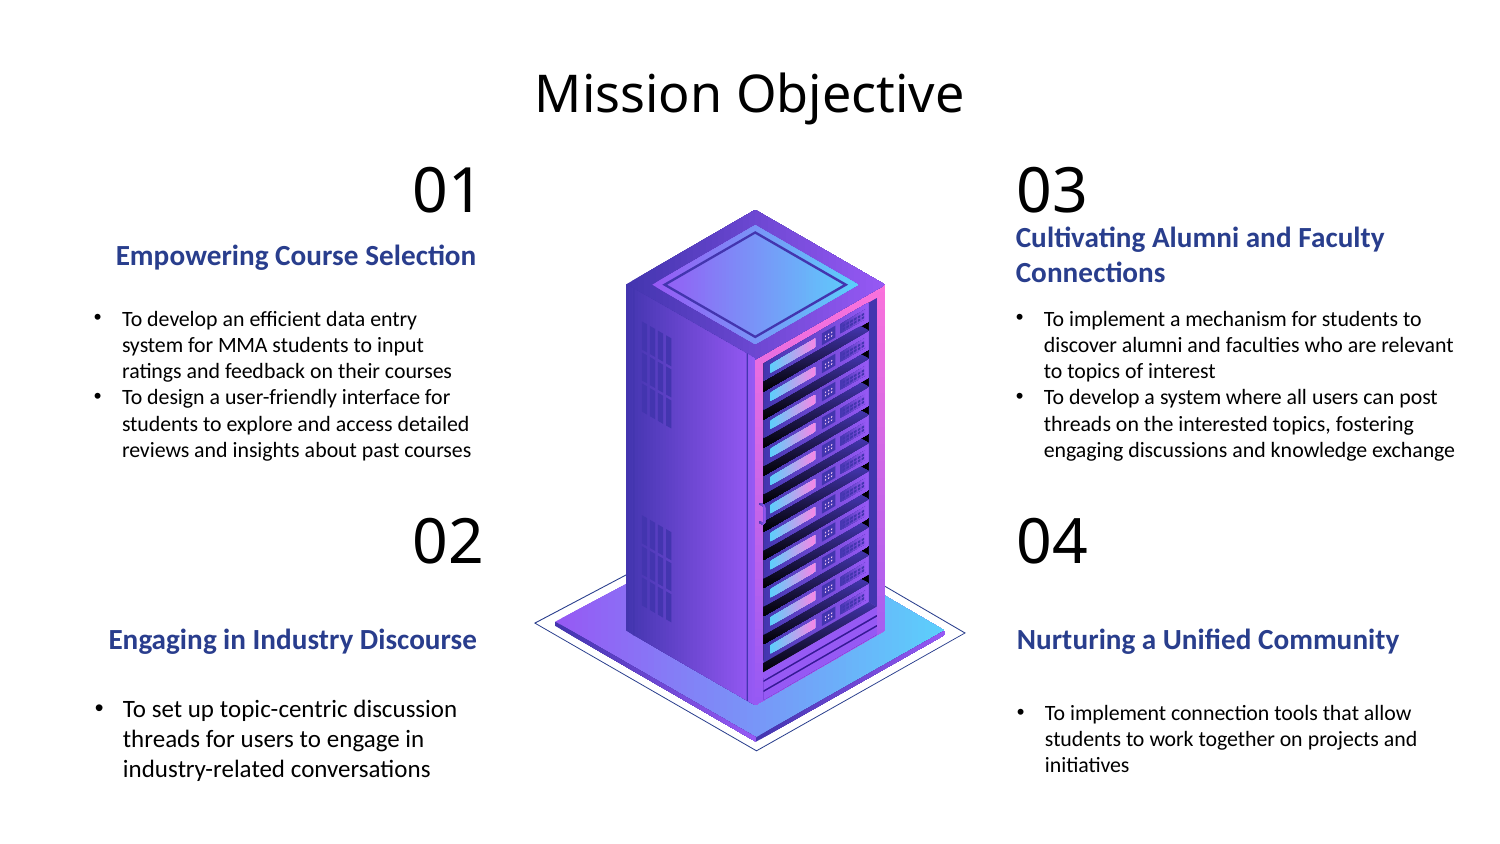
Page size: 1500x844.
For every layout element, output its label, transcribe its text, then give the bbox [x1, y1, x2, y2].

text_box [625, 209, 886, 706]
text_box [1000, 133, 1475, 472]
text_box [533, 507, 967, 752]
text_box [78, 133, 500, 472]
title Mission Objective [84, 49, 1416, 134]
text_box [1001, 481, 1474, 795]
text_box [79, 481, 500, 795]
